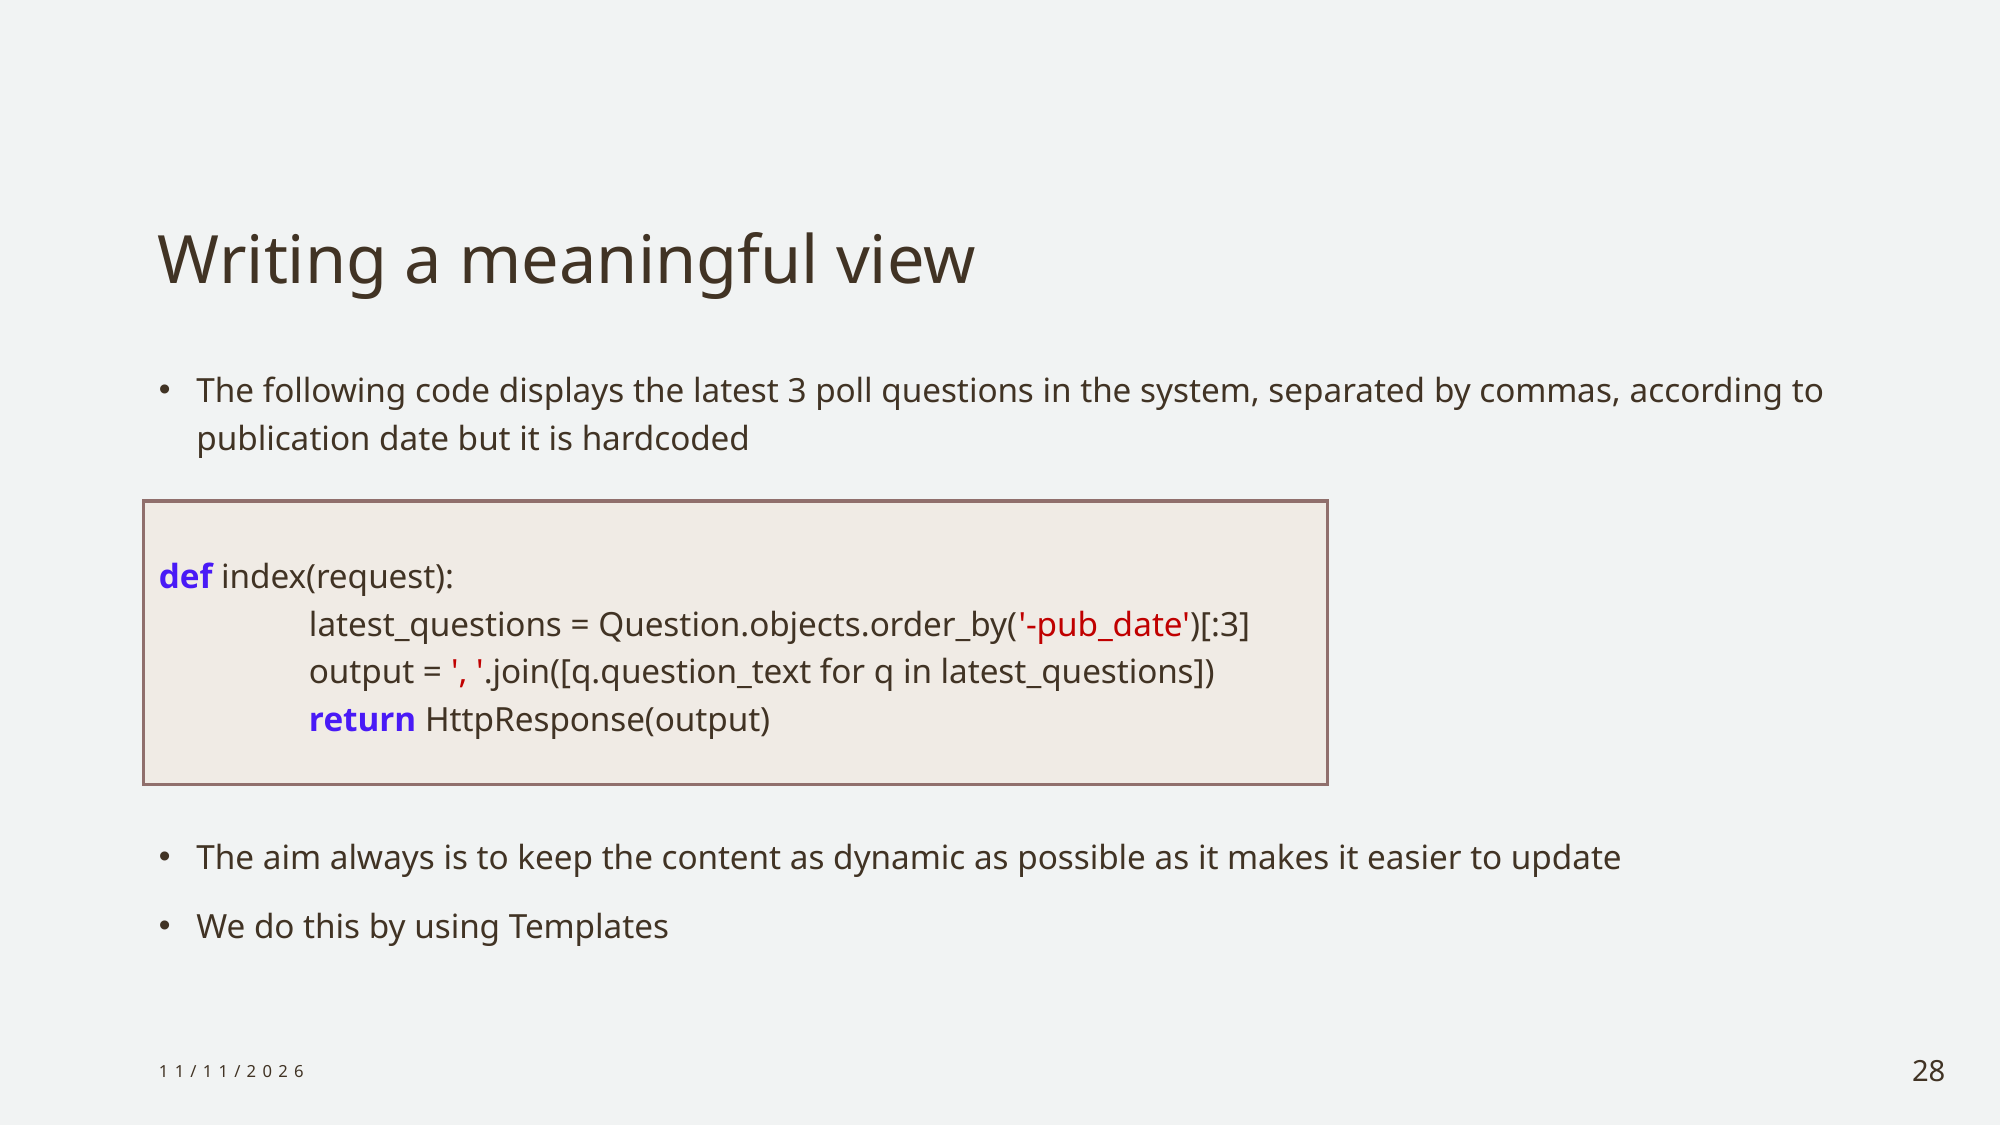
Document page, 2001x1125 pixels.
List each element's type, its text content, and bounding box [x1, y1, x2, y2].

title Writing a meaningful view [142, 96, 1858, 305]
slide_number 28 [1875, 1042, 1961, 1103]
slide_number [143, 1042, 594, 1103]
list The following code displays the latest 3 poll questions in the system, separated by commas, according to publication date but it is hardcoded def index(request): latest_questions = Question.objects.order_by('-pub_date')[:3] output = ', '.join([q.question_text for q in latest_questions]) return HttpResponse(output) The aim always is to keep the content as dynamic as possible as it makes it easier to update We do this by using Templates [143, 353, 1857, 995]
